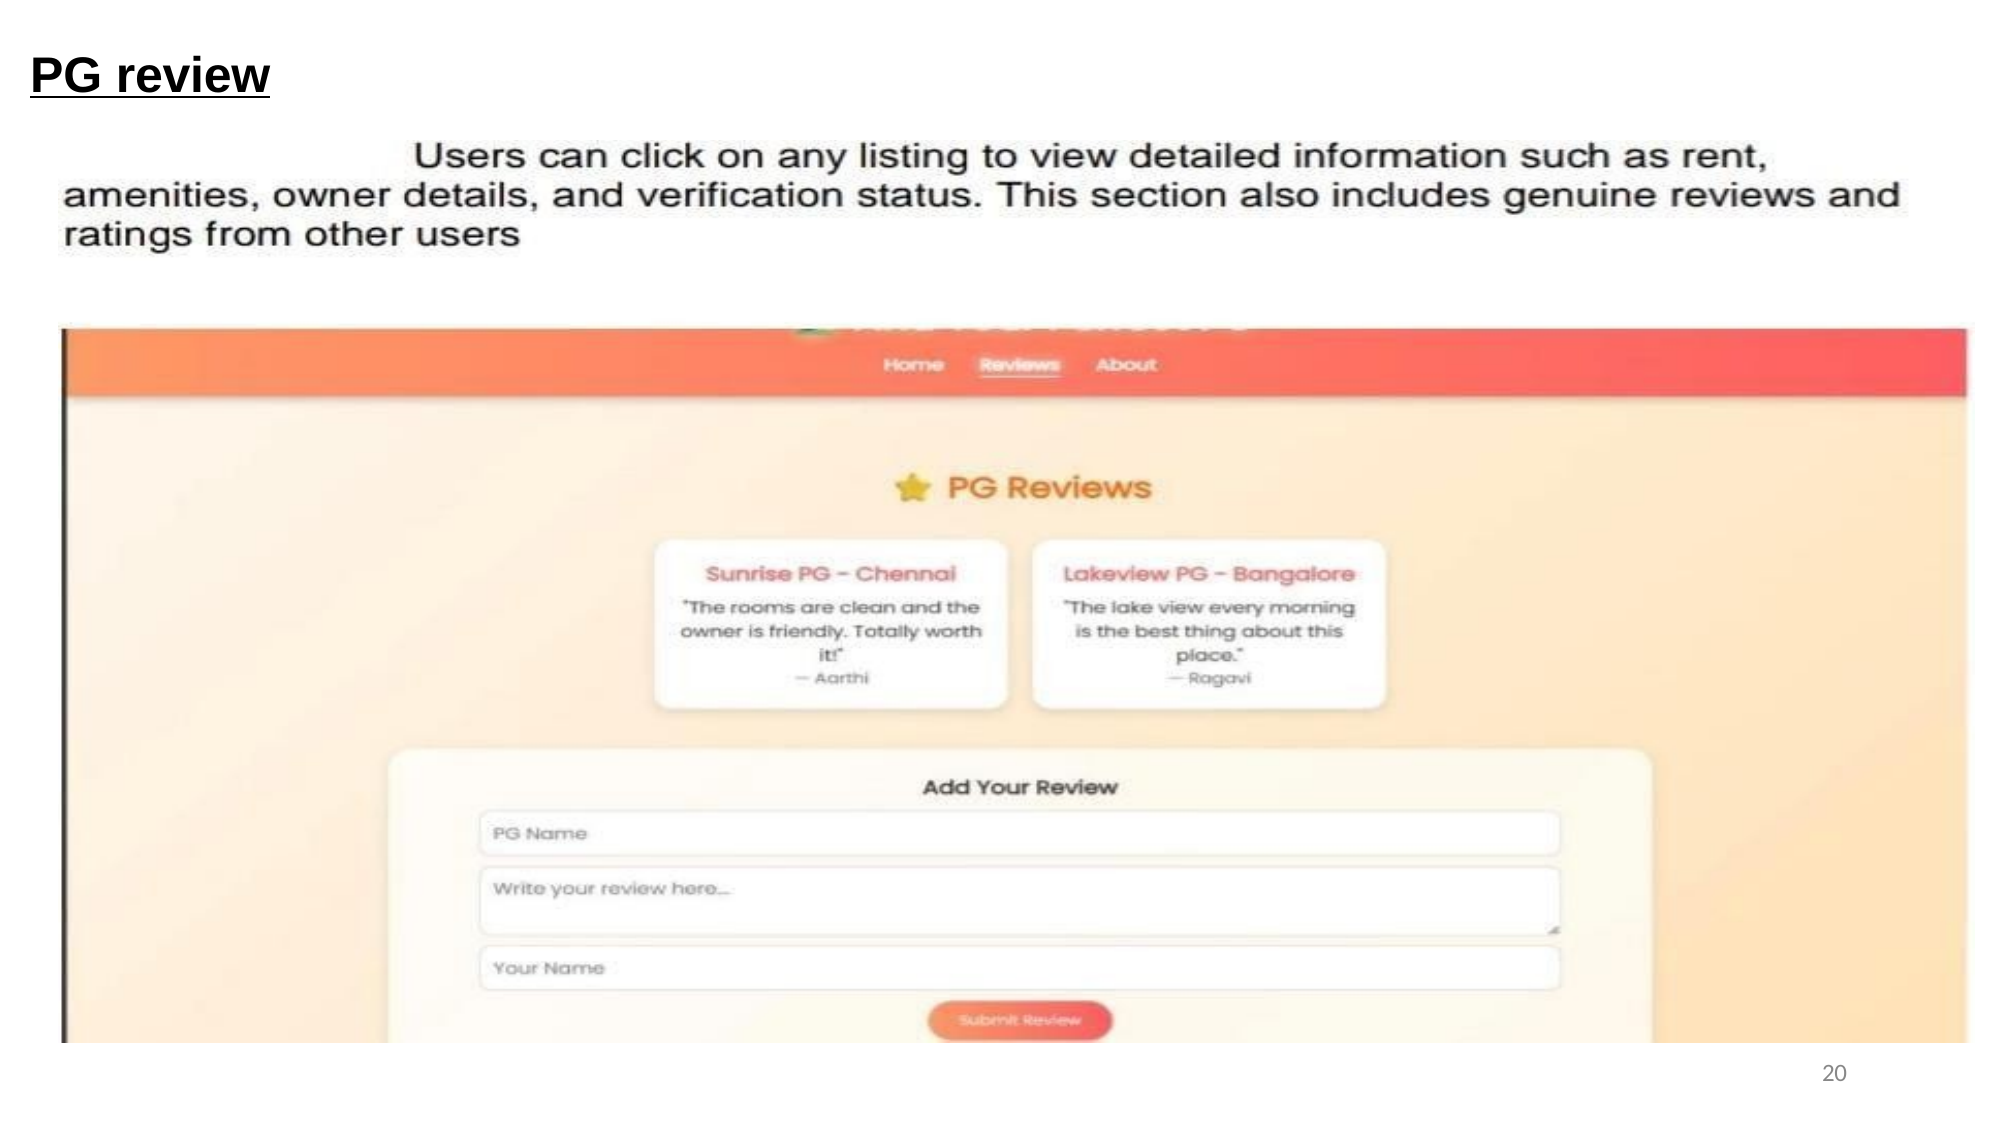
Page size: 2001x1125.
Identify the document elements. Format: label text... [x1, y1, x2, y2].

slide_number 20 [1815, 1060, 1856, 1125]
picture [57, 140, 1976, 1043]
title PG review [12, 22, 1988, 231]
